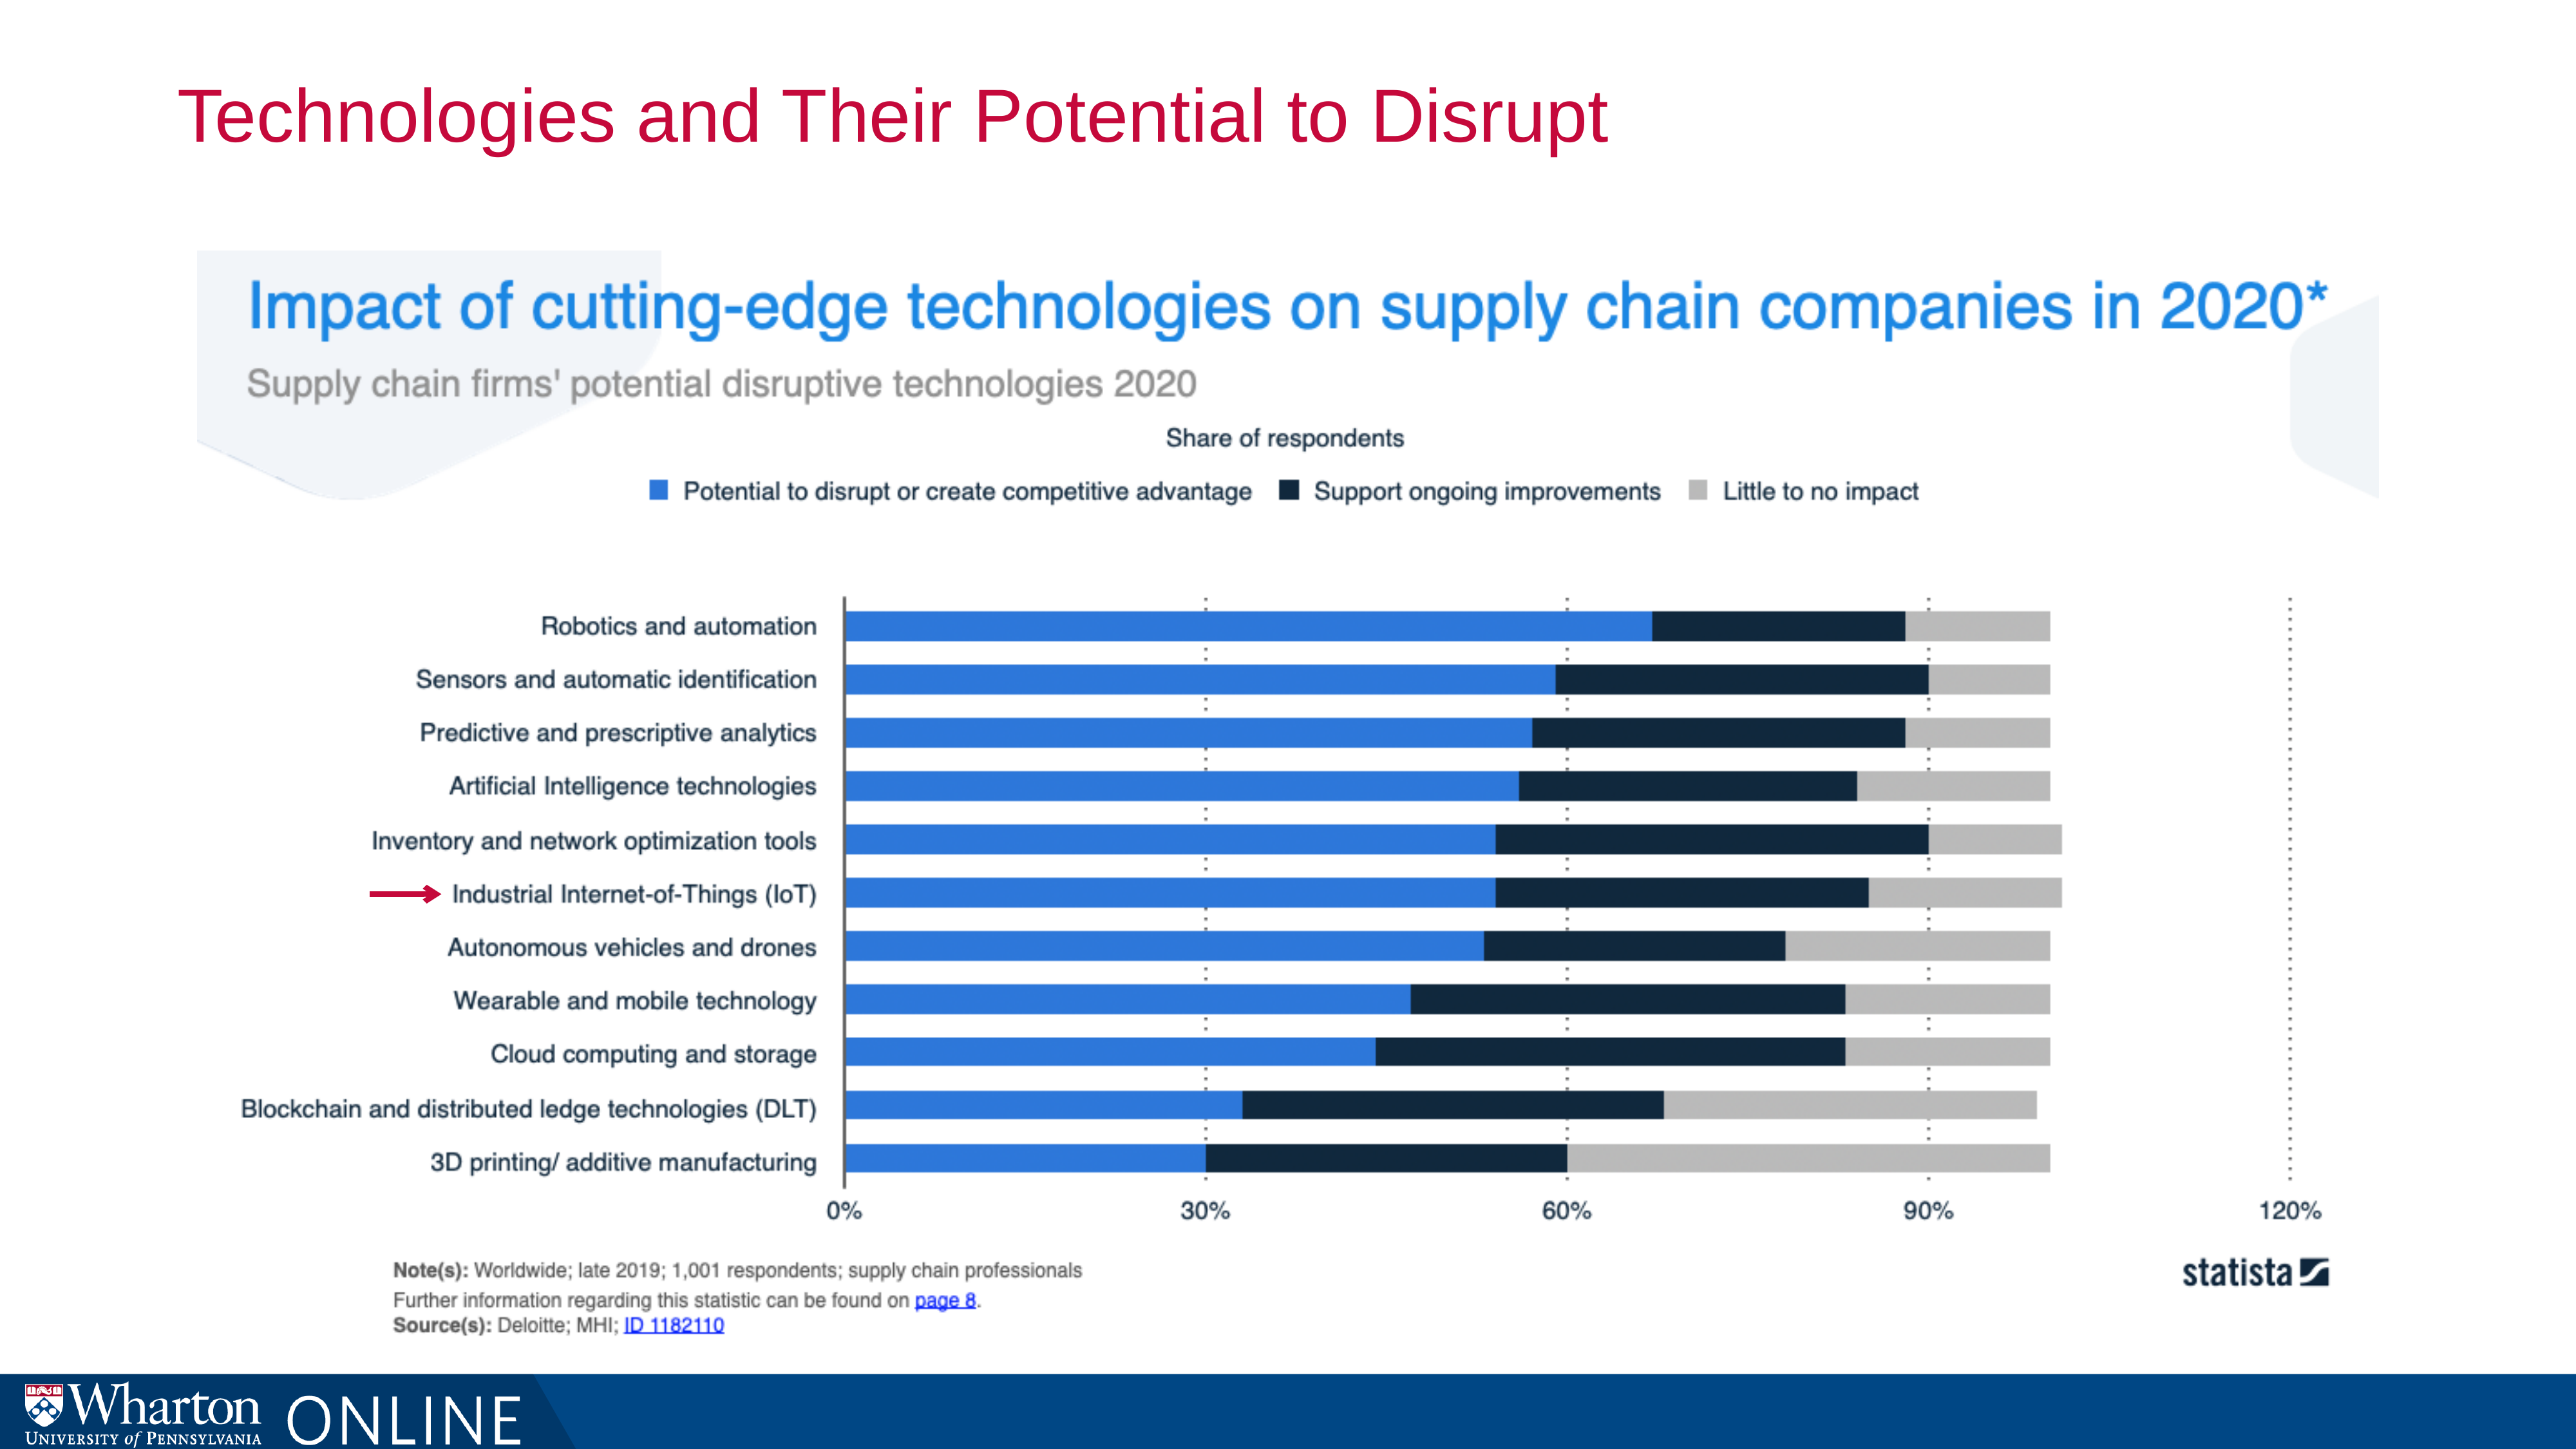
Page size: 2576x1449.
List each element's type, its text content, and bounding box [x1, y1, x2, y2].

title Technologies and Their Potential to Disrupt [176, 77, 2400, 179]
picture [197, 250, 2379, 1363]
picture [25, 1381, 520, 1448]
